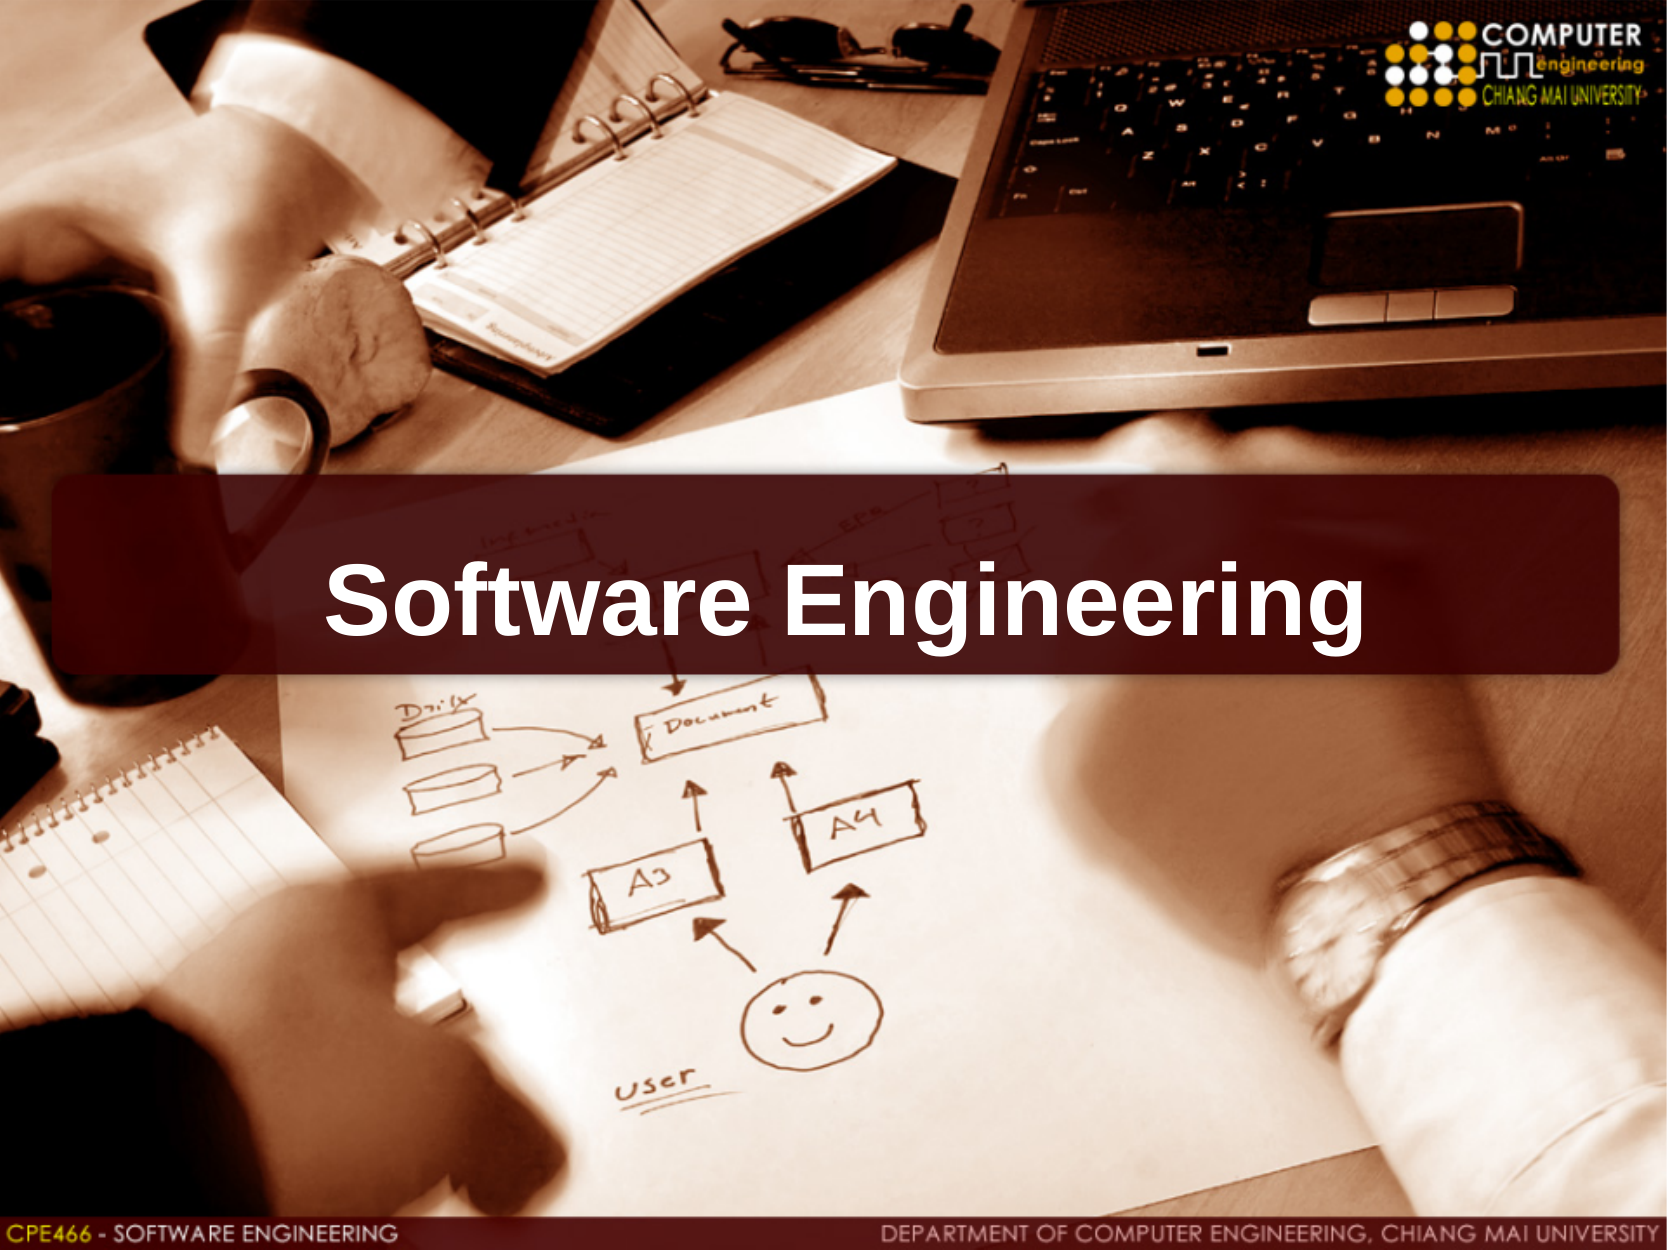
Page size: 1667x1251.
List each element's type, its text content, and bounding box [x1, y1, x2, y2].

picture [0, 0, 1667, 1250]
title Software Engineering [72, 480, 1621, 685]
